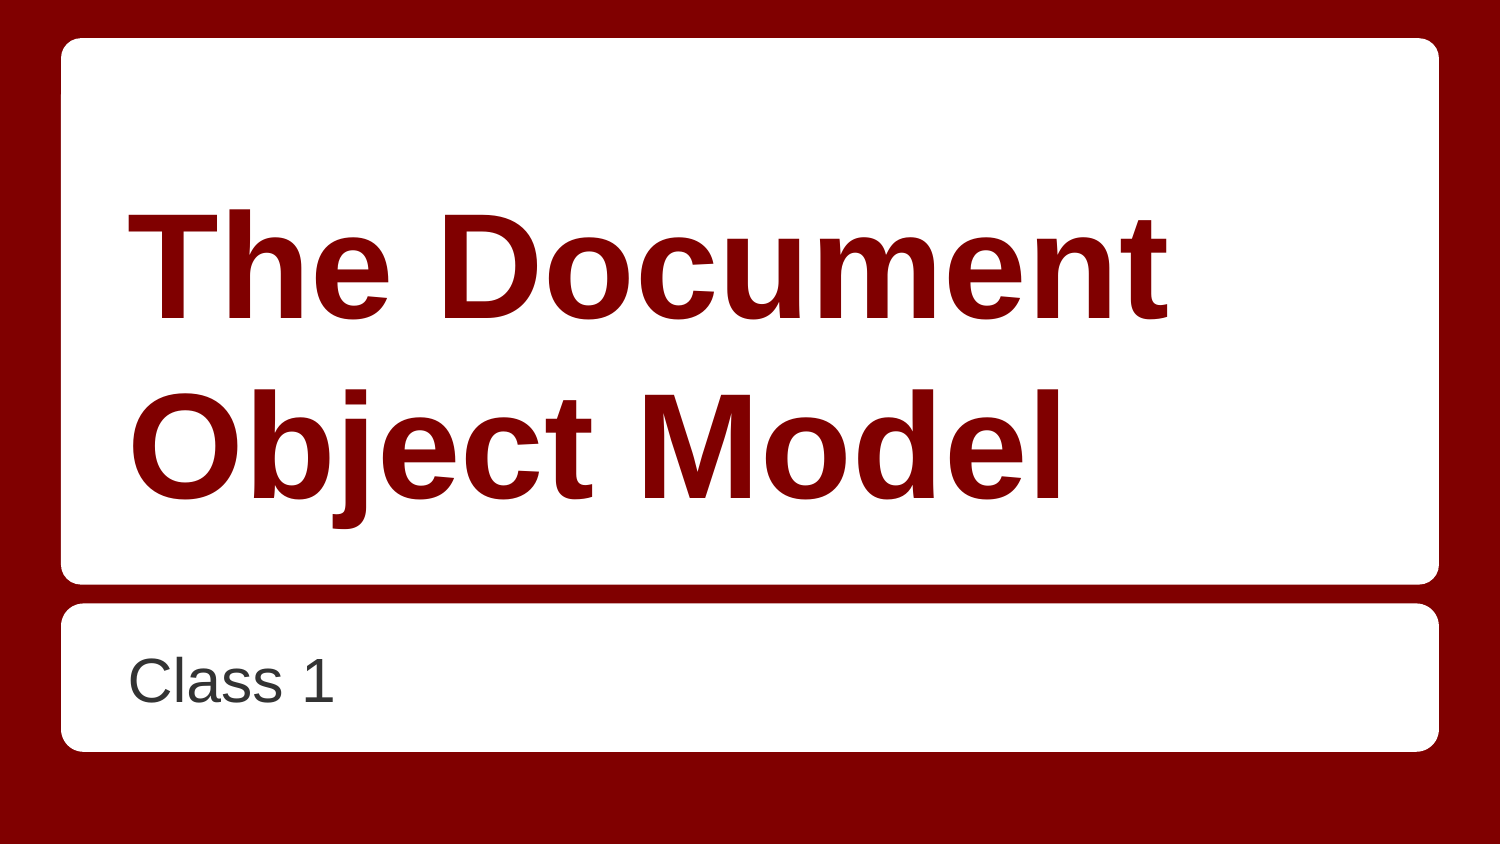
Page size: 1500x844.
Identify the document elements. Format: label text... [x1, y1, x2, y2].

title The Document Object Model [112, 77, 1388, 544]
subtitle Class 1 [112, 639, 1388, 715]
